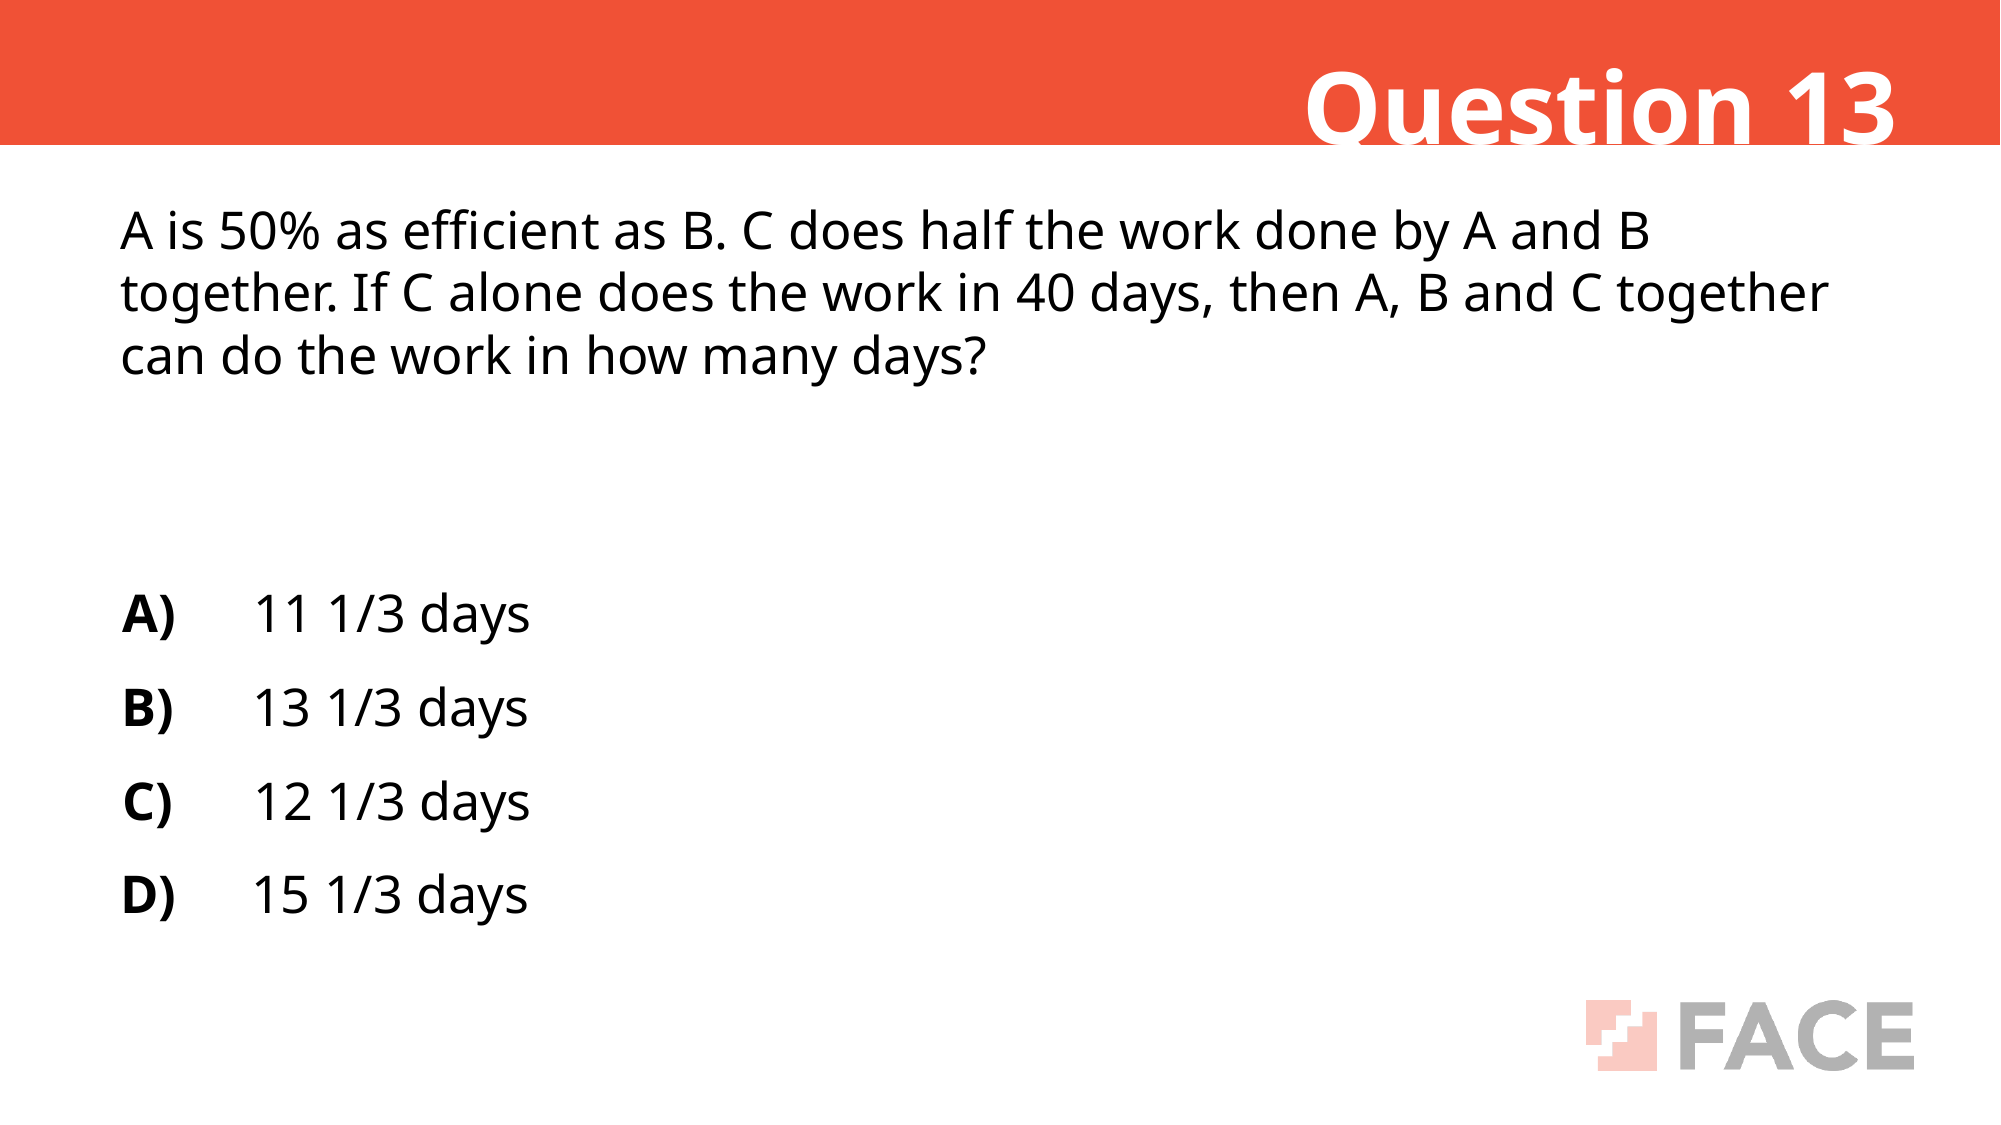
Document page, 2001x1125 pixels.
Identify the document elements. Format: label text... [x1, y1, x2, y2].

text_box 15 1/3 days [236, 822, 1893, 932]
text_box A is 50% as efficient as B. C does half the work done by A and B together. If C alone does the work in 40 days, then A, B and C together can do the work in how many days? [105, 189, 1895, 392]
text_box 12 1/3 days [238, 730, 1896, 839]
picture [1586, 1000, 1914, 1072]
text_box A) [107, 541, 223, 651]
text_box D) [105, 822, 220, 932]
text_box Question 13 [638, 37, 1914, 173]
text_box C) [107, 730, 223, 839]
text_box [0, 0, 2000, 147]
text_box B) [106, 635, 221, 745]
text_box 11 1/3 days [238, 541, 1896, 651]
text_box 13 1/3 days [237, 635, 1894, 745]
